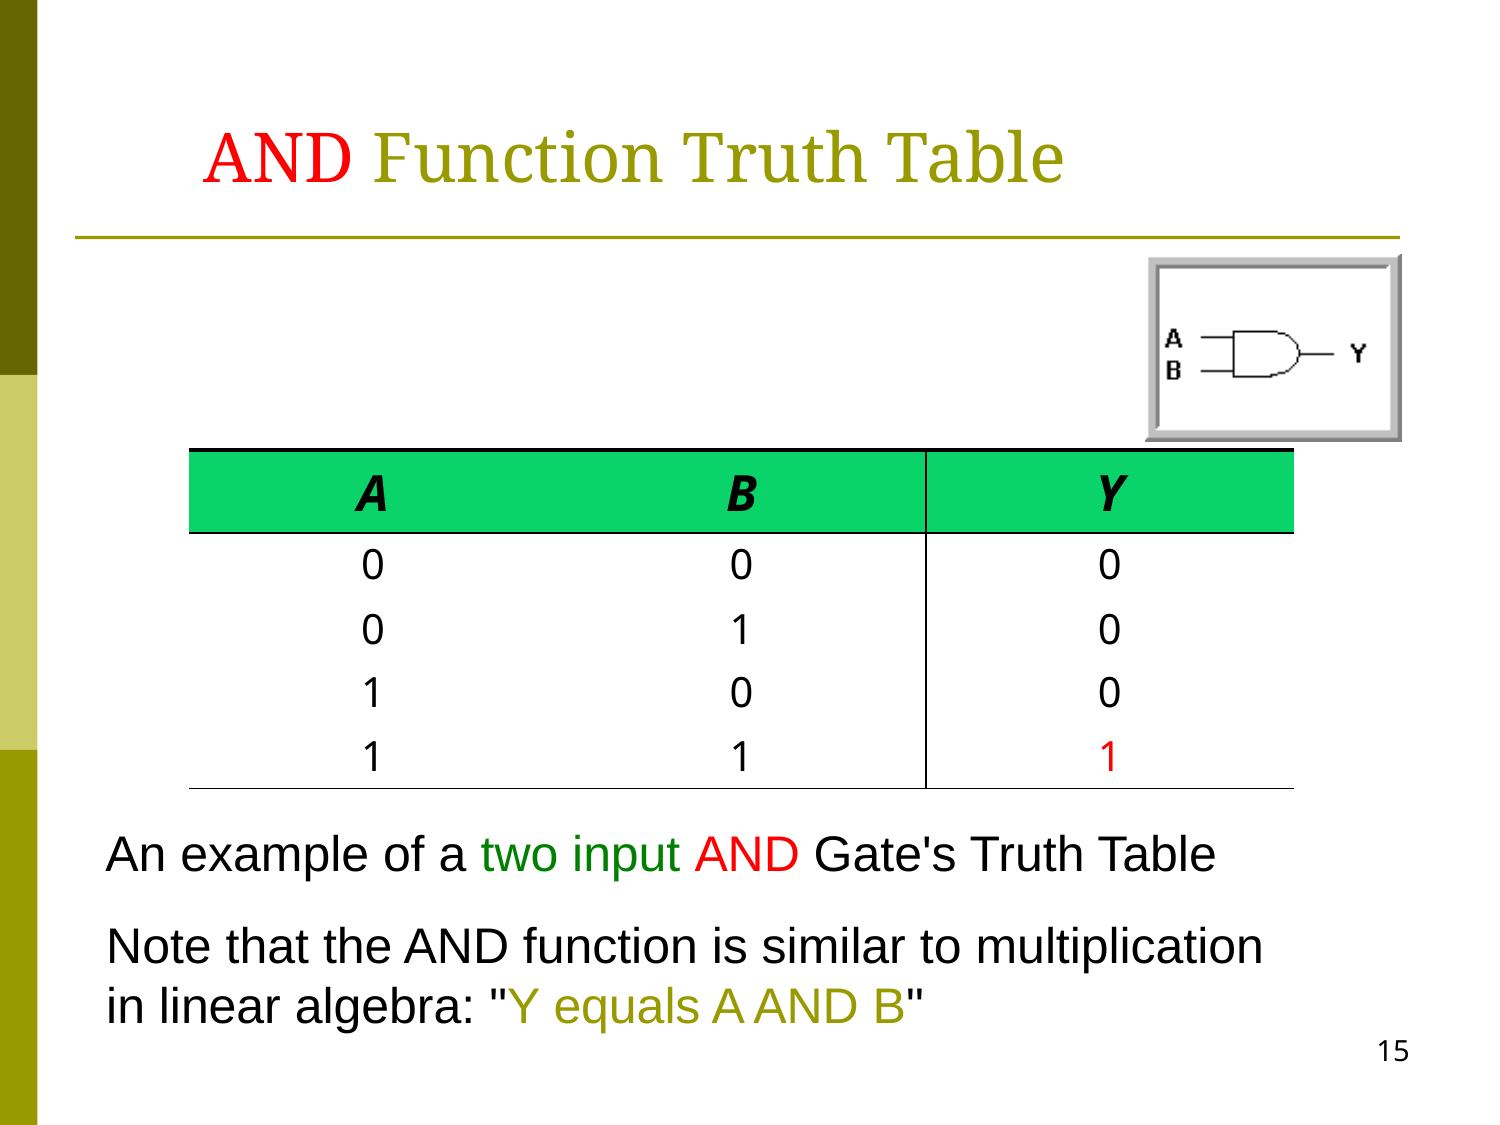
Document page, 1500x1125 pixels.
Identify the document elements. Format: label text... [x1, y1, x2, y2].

table_cell 1 [557, 725, 925, 788]
table_cell 0 [927, 534, 1294, 598]
text_box Note that the AND function is similar to multiplication in linear algebra: "Y equals A AND B" [91, 905, 1290, 1041]
table_cell 0 [927, 662, 1294, 725]
table_cell 1 [189, 662, 557, 725]
table_cell 0 [189, 534, 557, 598]
table_cell 0 [557, 662, 925, 725]
title AND Function Truth Table [188, 35, 1468, 275]
table_cell 1 [189, 725, 557, 788]
slide_number 15 [1074, 1024, 1426, 1101]
table_header A [189, 452, 557, 532]
table_header B [557, 452, 925, 532]
table_cell 0 [557, 534, 925, 598]
table_cell 0 [189, 598, 557, 662]
text_box An example of a two input AND Gate's Truth Table [90, 814, 1362, 889]
table_cell 1 [557, 598, 925, 662]
picture [1144, 254, 1402, 442]
table_cell 1 [927, 725, 1294, 788]
table_header Y [927, 452, 1294, 532]
table_cell 0 [927, 598, 1294, 662]
